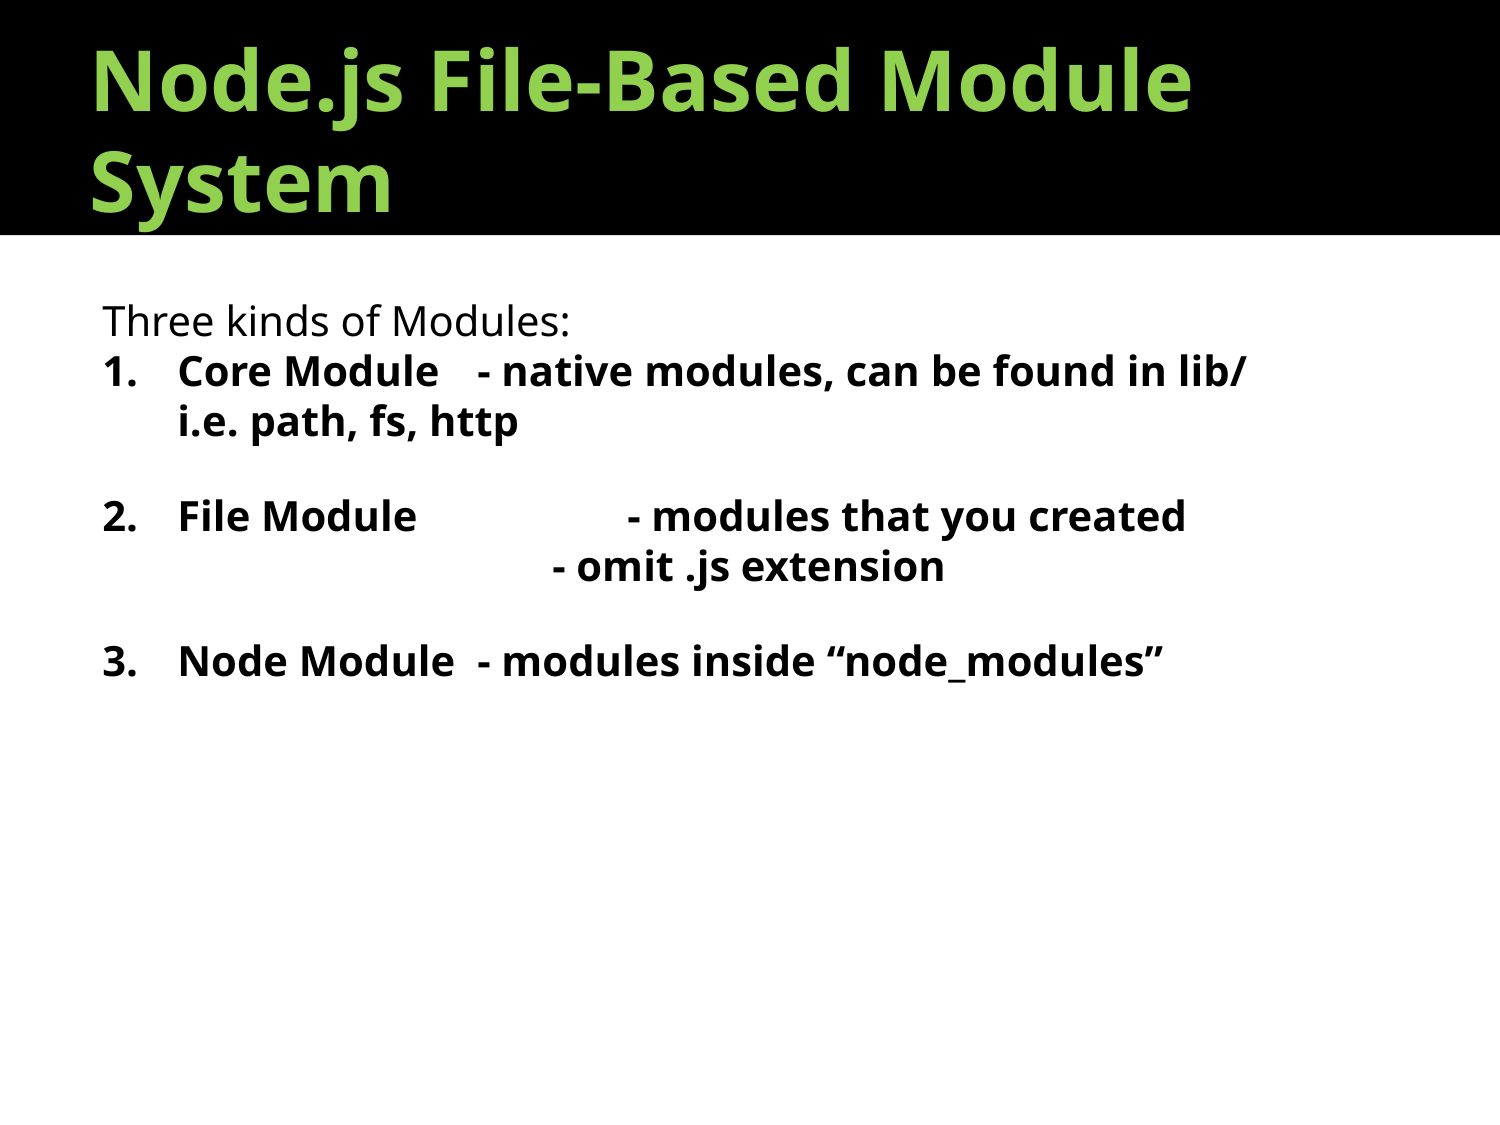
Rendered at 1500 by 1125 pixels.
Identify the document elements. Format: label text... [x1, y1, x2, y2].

text_box Three kinds of Modules: Core Module - native modules, can be found in lib/ i.e. path, fs, http File Module - modules that you created - omit .js extension Node Module - modules inside “node_modules” [87, 287, 1438, 707]
text_box Node.js File-Based Module System [74, 25, 1425, 231]
